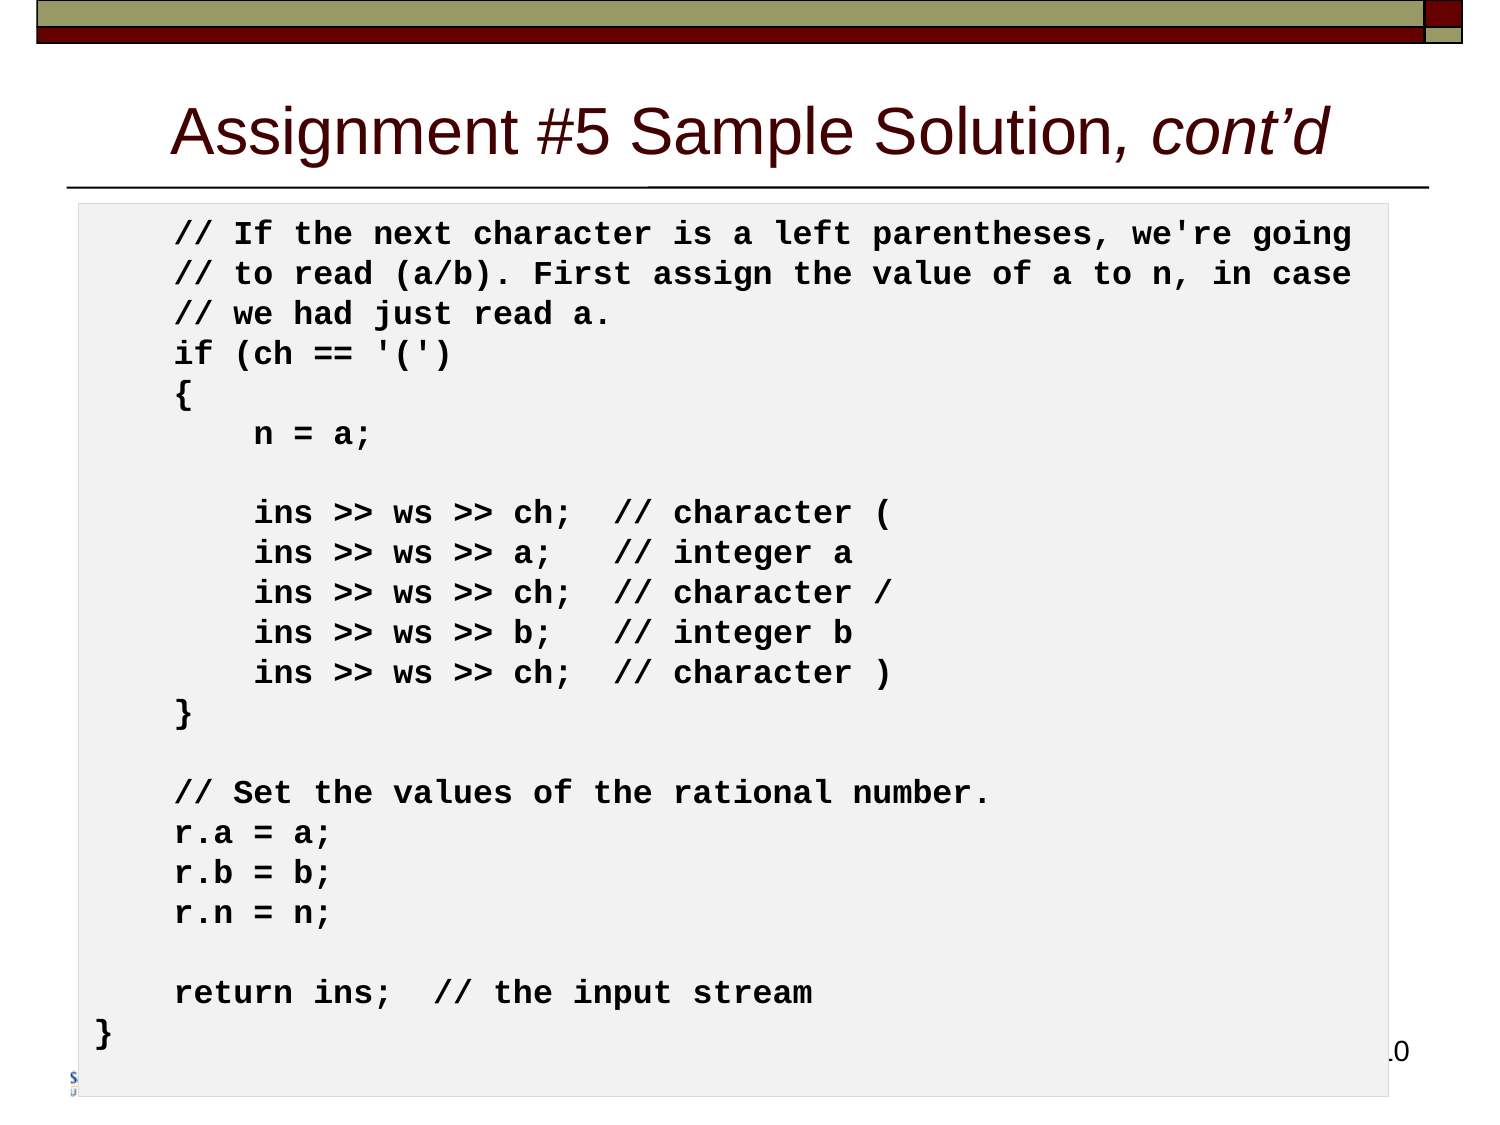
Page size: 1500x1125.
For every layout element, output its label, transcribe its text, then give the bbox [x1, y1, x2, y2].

text_box // If the next character is a left parentheses, we're going // to read (a/b). First assign the value of a to n, in case // we had just read a. if (ch == '(') { n = a; ins >> ws >> ch; // character ( ins >> ws >> a; // integer a ins >> ws >> ch; // character / ins >> ws >> b; // integer b ins >> ws >> ch; // character ) } // Set the values of the rational number. r.a = a; r.b = b; r.n = n; return ins; // the input stream } [78, 203, 1389, 1097]
title Assignment #5 Sample Solution, cont’d [75, 67, 1425, 175]
picture [60, 1012, 166, 1112]
slide_number 10 [1112, 1025, 1425, 1100]
